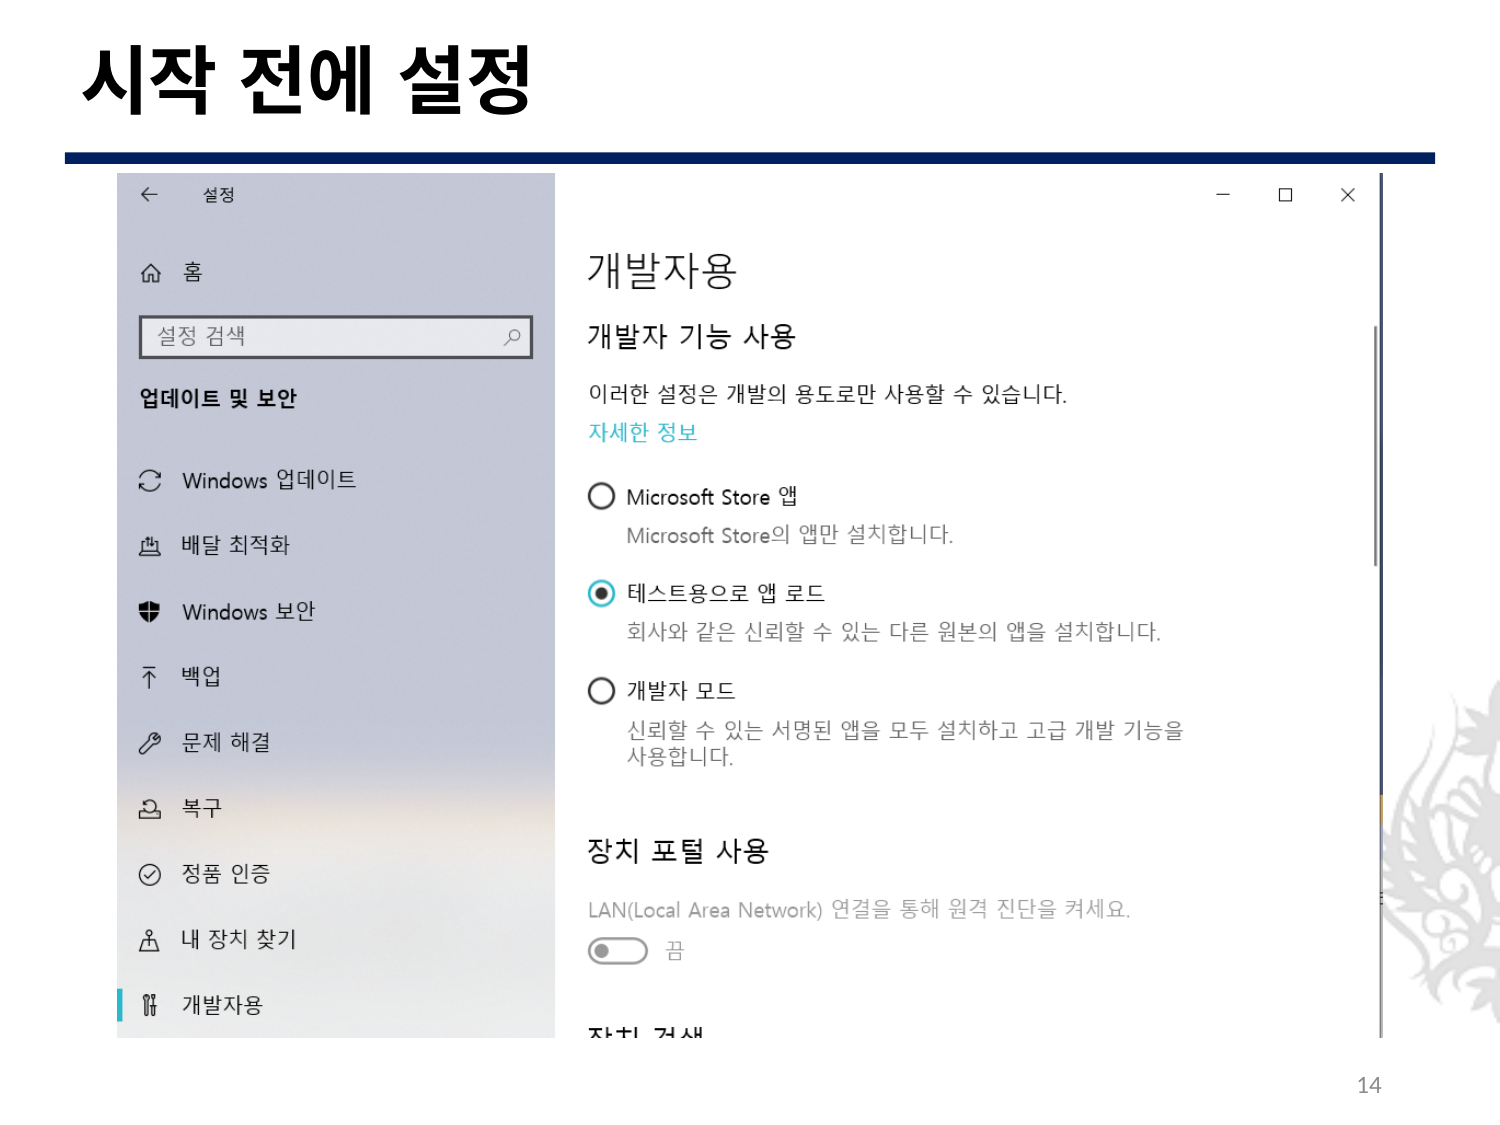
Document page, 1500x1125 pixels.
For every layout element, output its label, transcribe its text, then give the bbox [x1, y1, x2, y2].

slide_number 14 [1059, 1057, 1397, 1111]
title 시작 전에 설정 [64, 26, 1436, 143]
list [117, 173, 1383, 1038]
